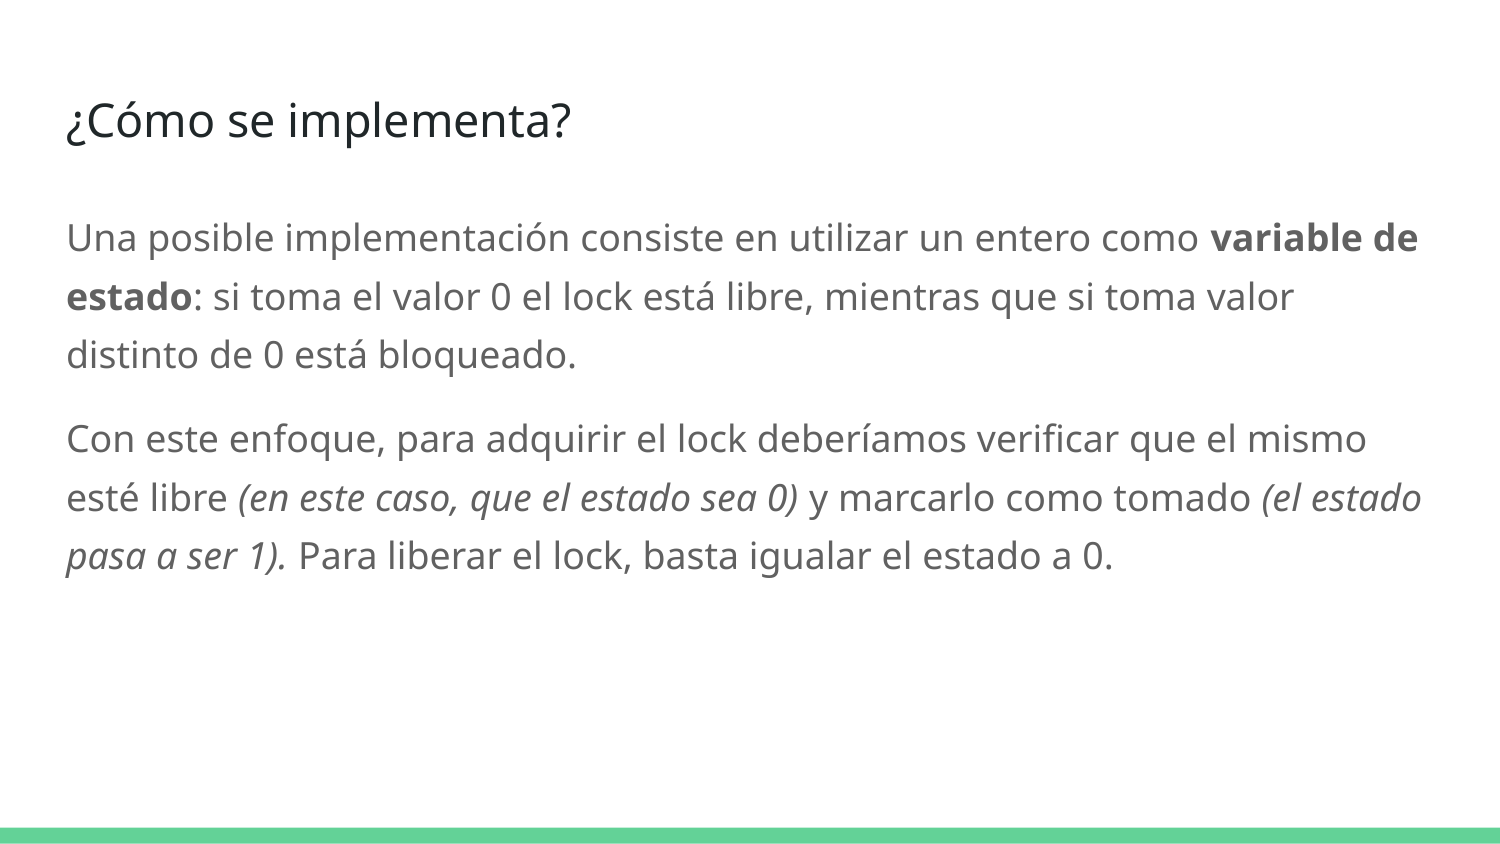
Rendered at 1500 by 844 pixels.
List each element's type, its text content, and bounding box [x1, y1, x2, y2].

list Una posible implementación consiste en utilizar un entero como variable de estado: si toma el valor 0 el lock está libre, mientras que si toma valor distinto de 0 está bloqueado. Con este enfoque, para adquirir el lock deberíamos verificar que el mismo esté libre (en este caso, que el estado sea 0) y marcarlo como tomado (el estado pasa a ser 1). Para liberar el lock, basta igualar el estado a 0. [51, 189, 1449, 750]
title ¿Cómo se implementa? [51, 72, 1449, 167]
